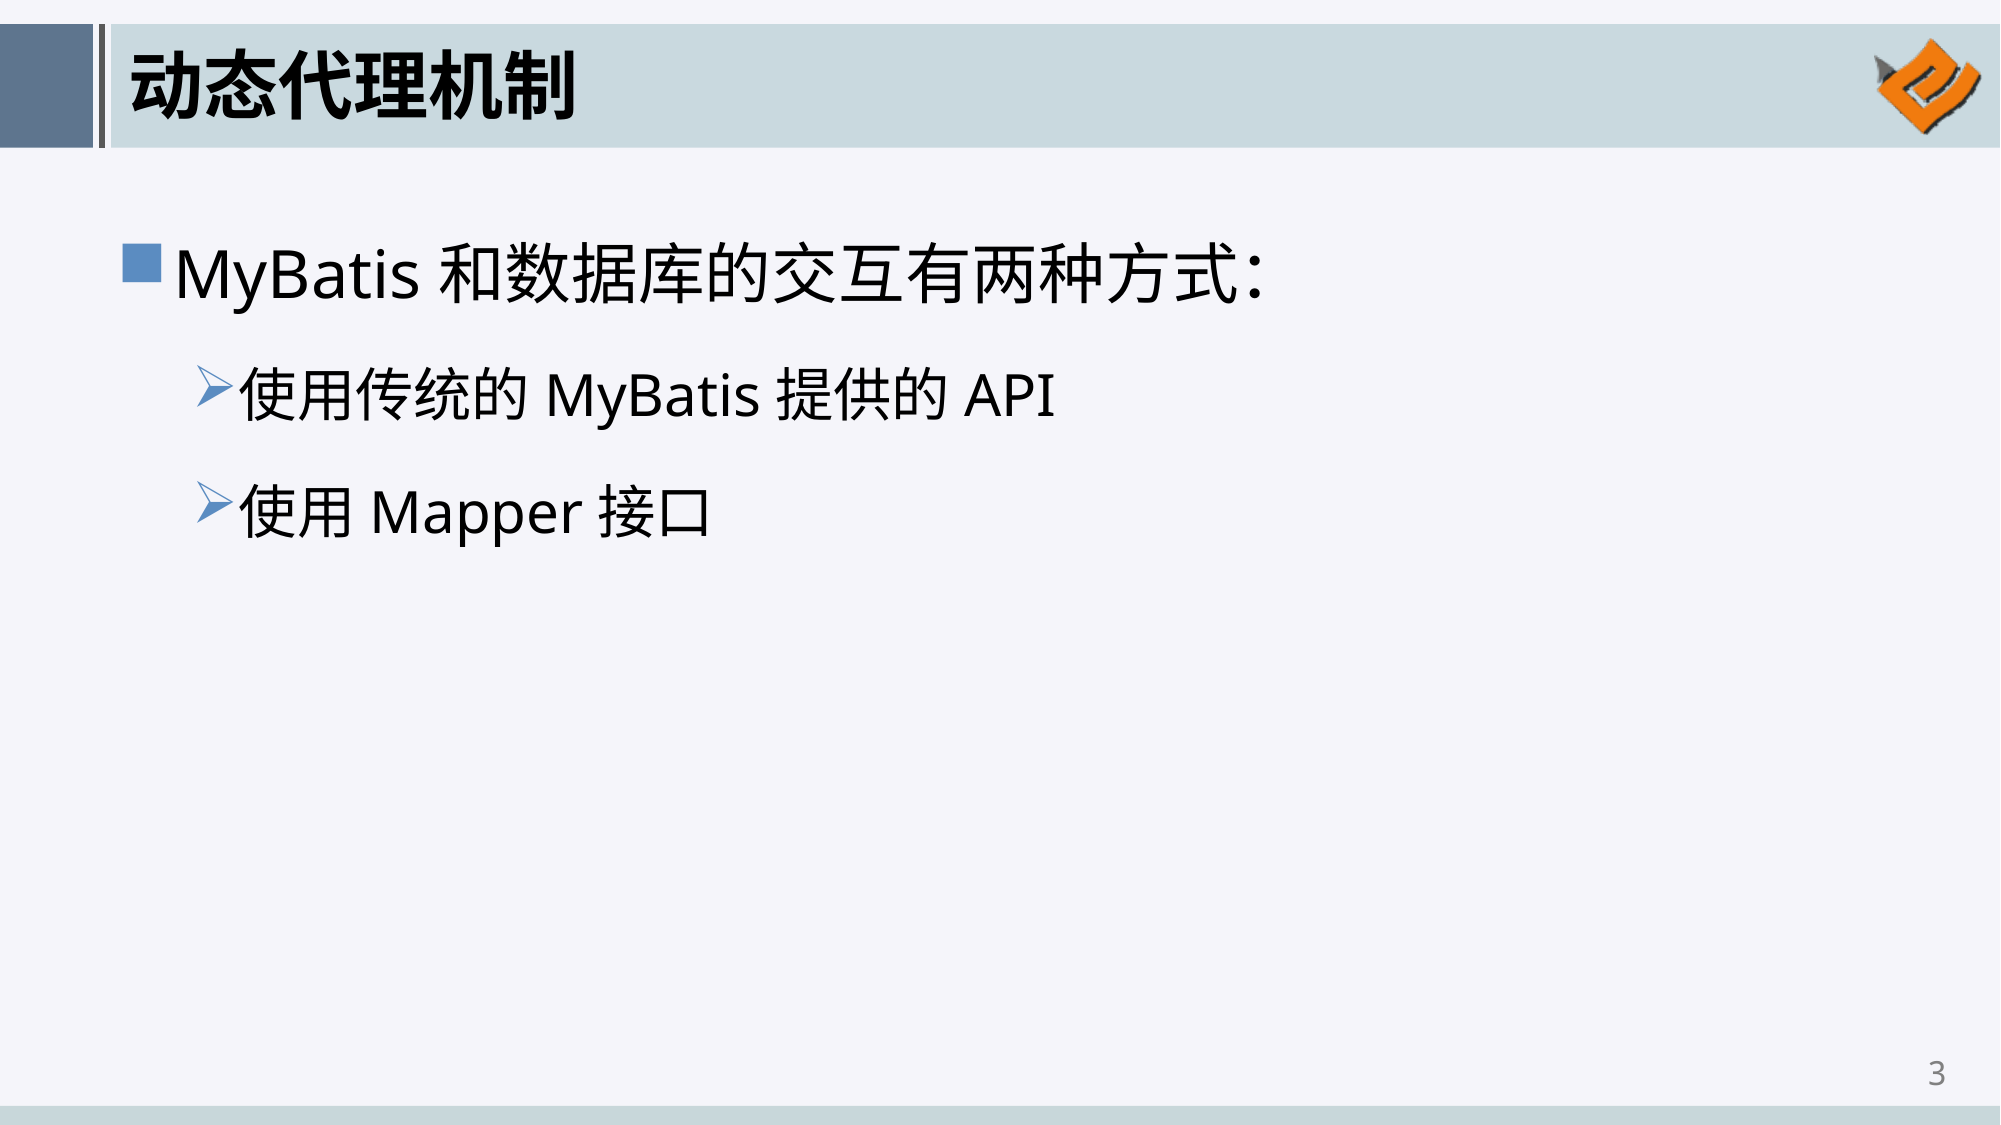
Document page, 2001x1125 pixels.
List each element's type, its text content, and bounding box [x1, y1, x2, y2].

title 动态代理机制 [114, 30, 1845, 141]
list MyBatis和数据库的交互有两种方式： 使用传统的MyBatis提供的API 使用Mapper接口 [102, 184, 1898, 1035]
picture [1874, 38, 1981, 134]
